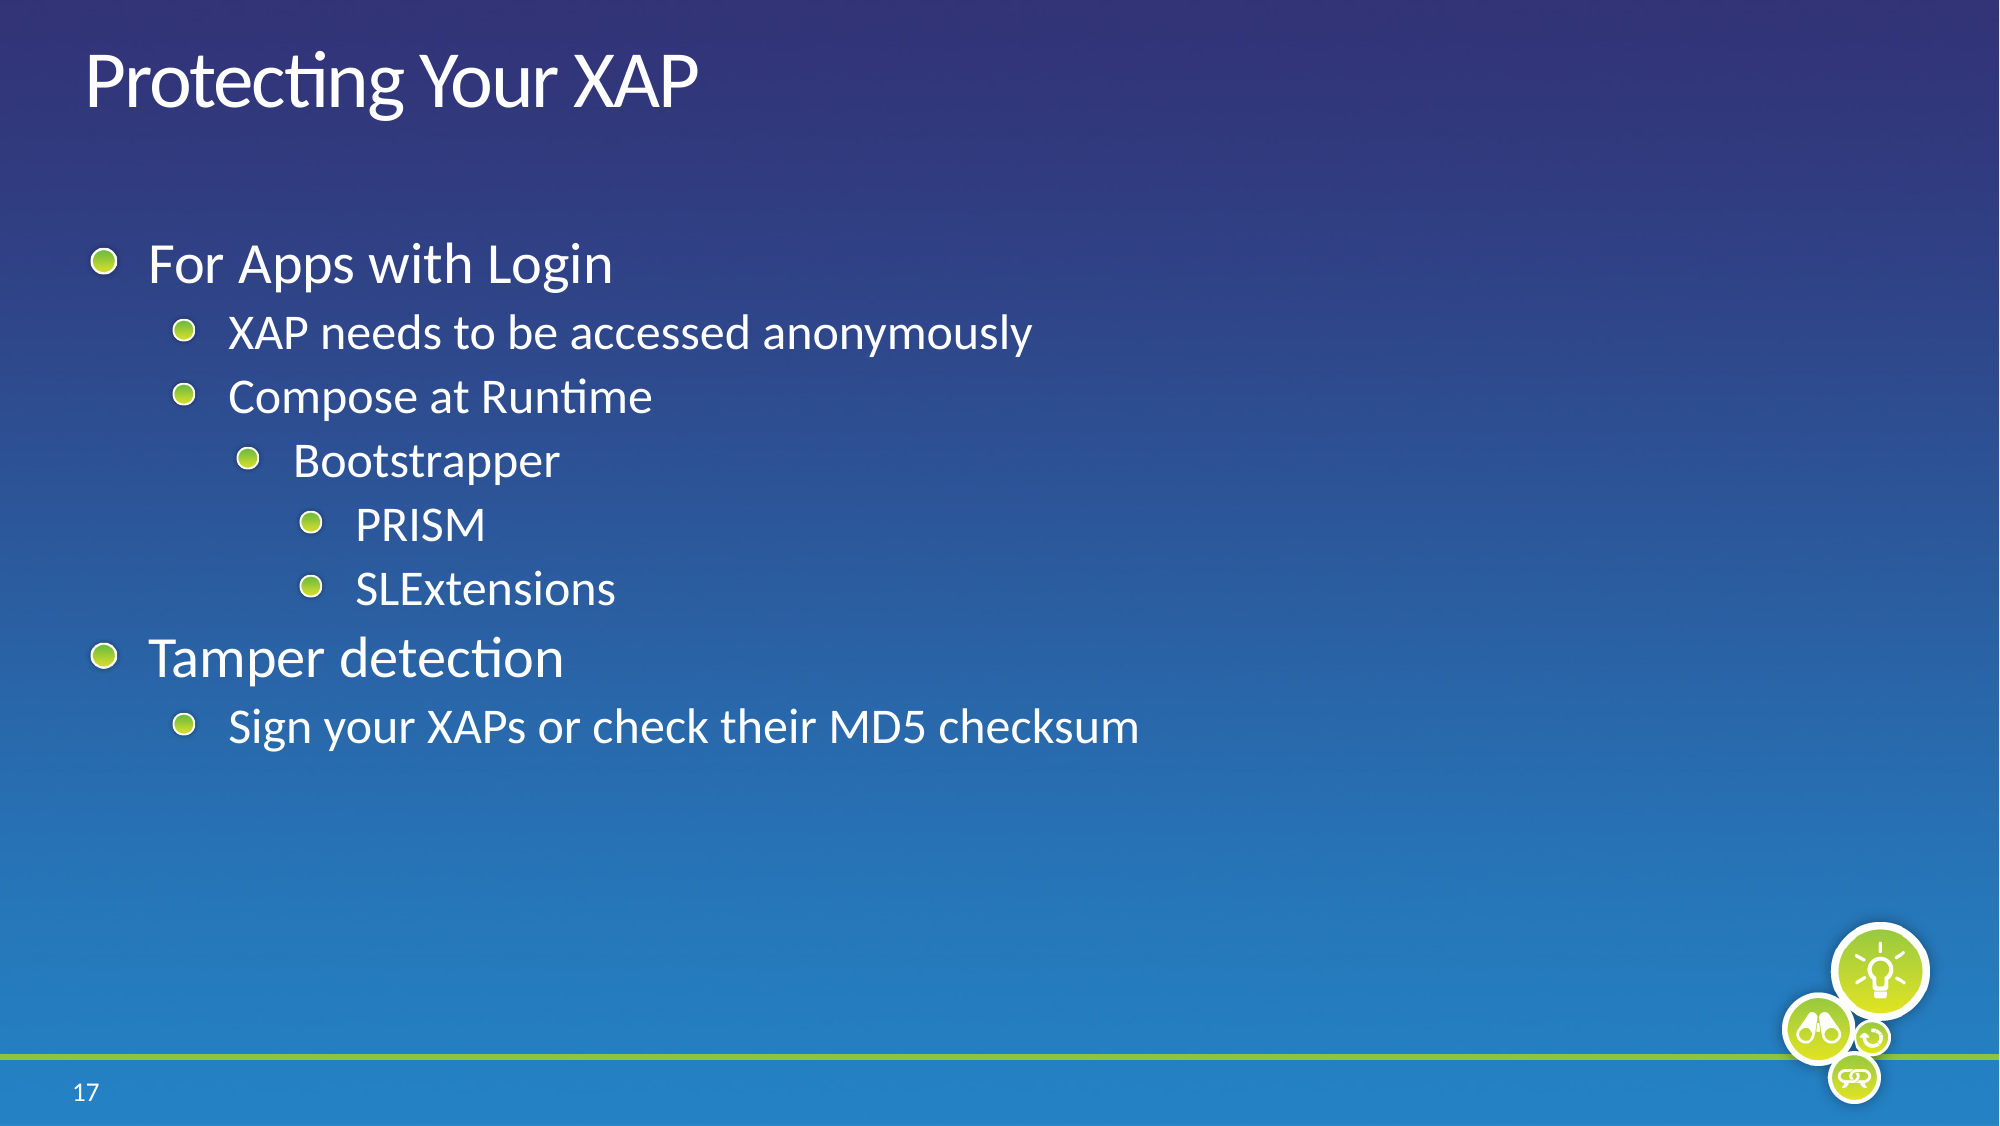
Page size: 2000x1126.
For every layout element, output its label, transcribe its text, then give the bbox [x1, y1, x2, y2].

list For Apps with Login XAP needs to be accessed anonymously Compose at Runtime Bootstrapper PRISM SLExtensions Tamper detection Sign your XAPs or check their MD5 checksum [83, 233, 1916, 864]
title Protecting Your XAP [84, 37, 1924, 127]
picture [0, 0, 2000, 1126]
